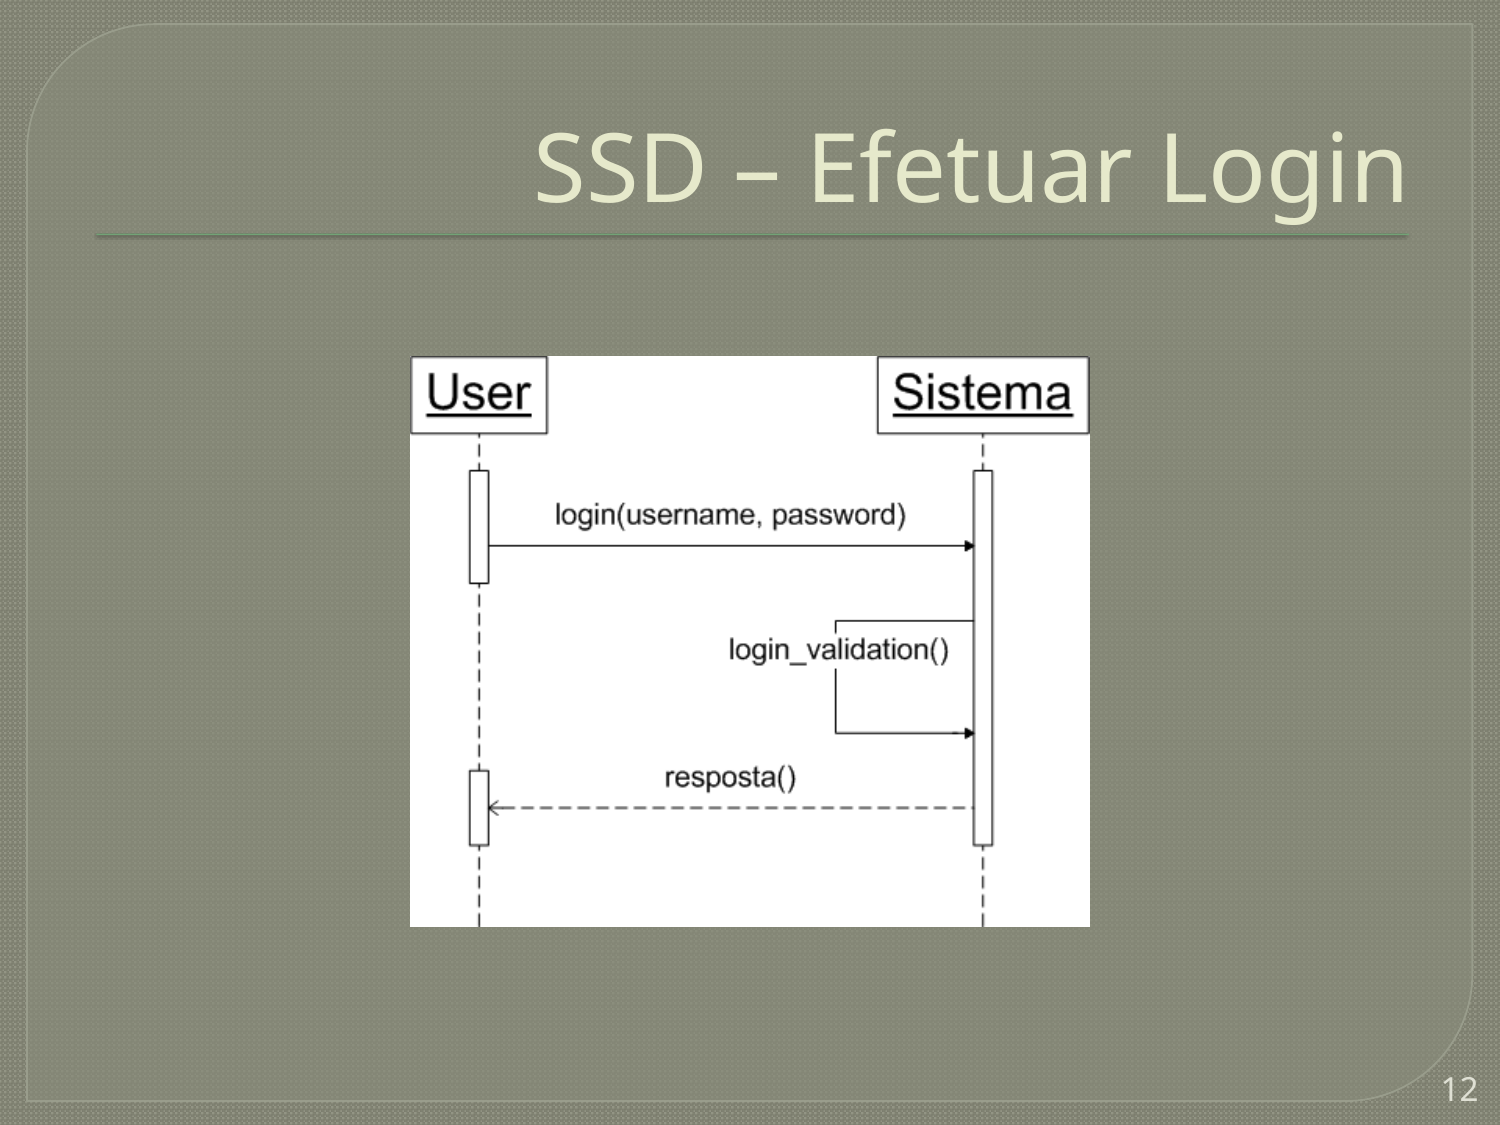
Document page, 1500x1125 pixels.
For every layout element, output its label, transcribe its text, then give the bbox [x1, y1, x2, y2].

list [409, 355, 1091, 927]
title SSD – Efetuar Login [75, 41, 1425, 230]
slide_number 12 [1417, 1068, 1494, 1114]
